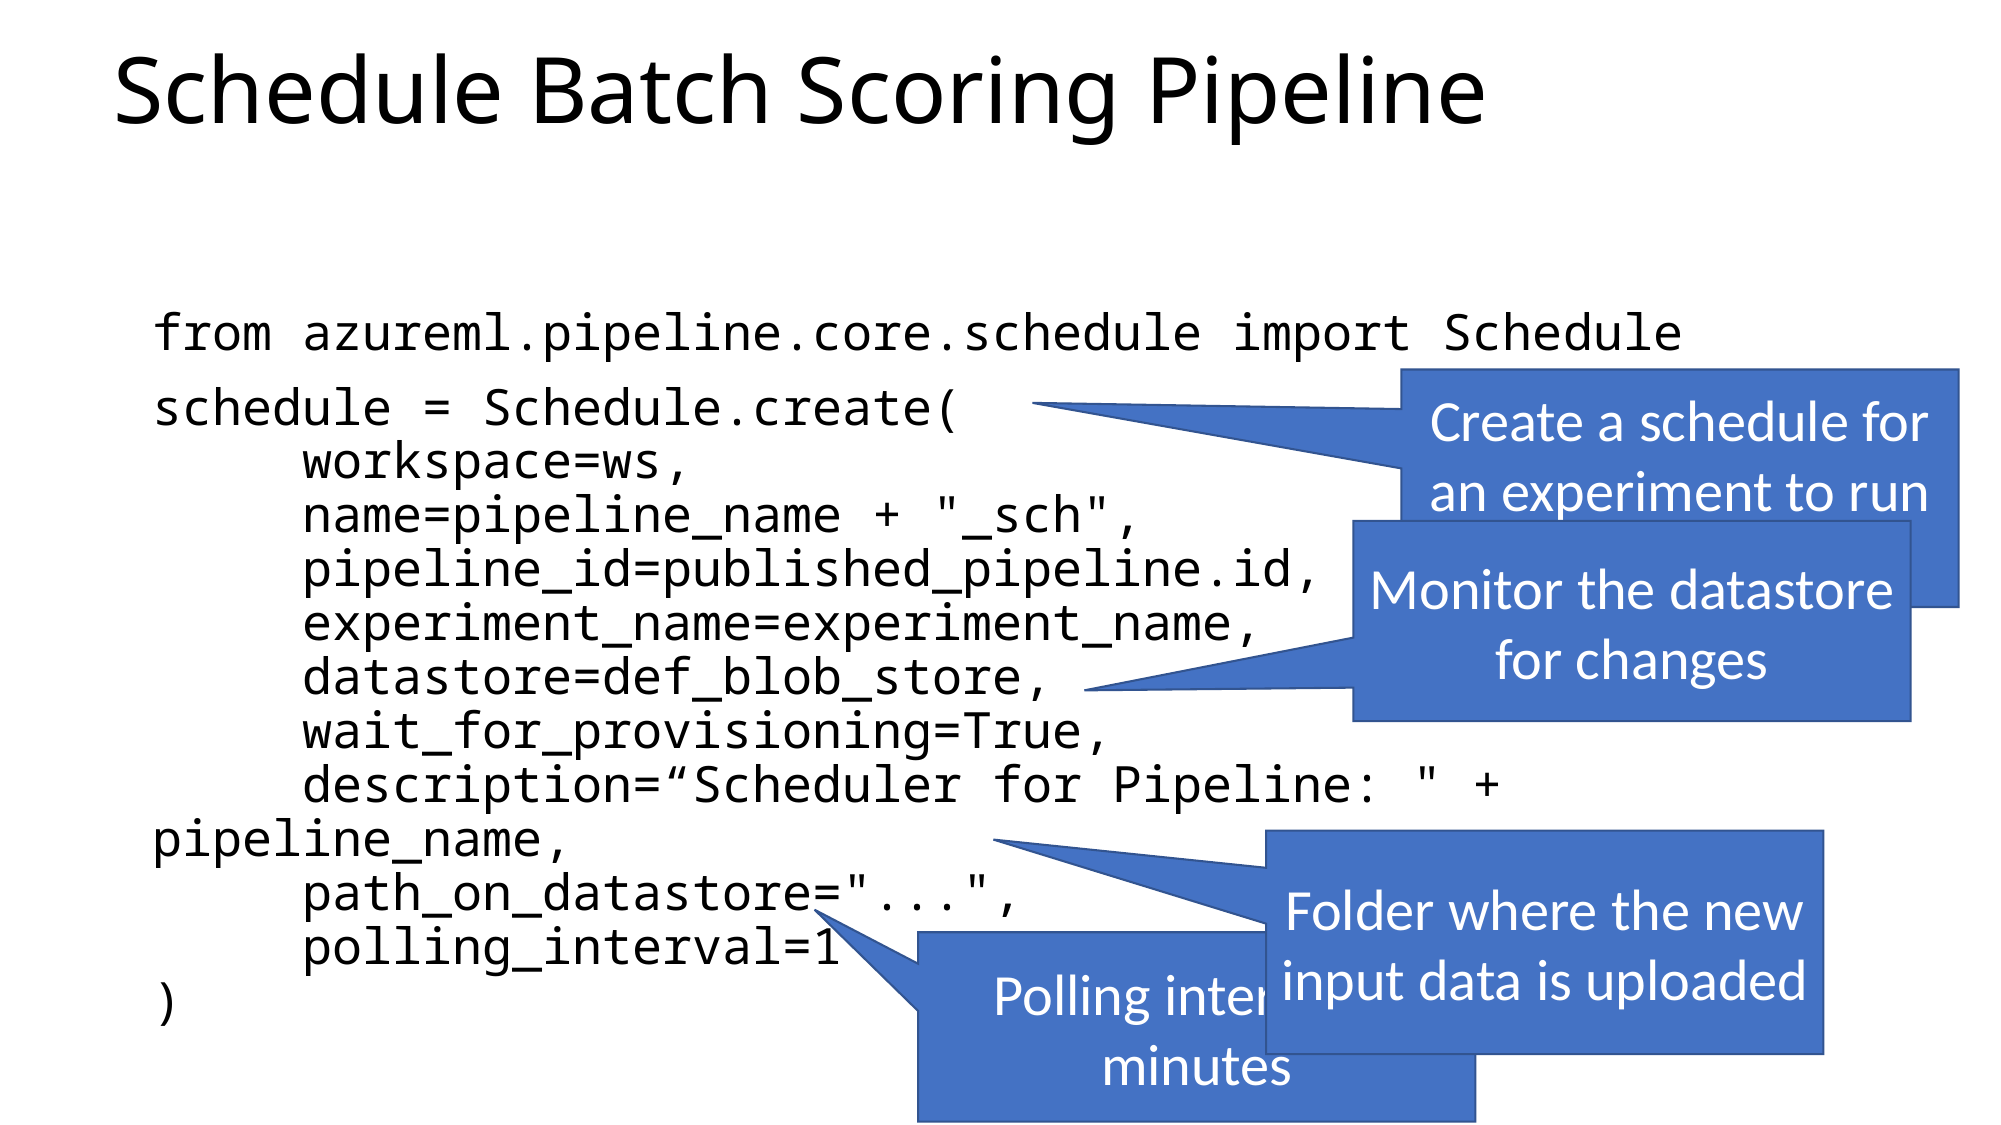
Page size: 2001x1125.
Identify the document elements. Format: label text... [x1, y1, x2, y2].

list from azureml.pipeline.core.schedule import Schedule schedule = Schedule.create( workspace=ws, name=pipeline_name + "_sch", pipeline_id=published_pipeline.id, experiment_name=experiment_name, datastore=def_blob_store, wait_for_provisioning=True, description=“Scheduler for Pipeline: " + pipeline_name, path_on_datastore="...", polling_interval=1 ) [137, 299, 1863, 1014]
title Schedule Batch Scoring Pipeline [98, 3, 1824, 186]
text_box Polling interval in minutes [813, 908, 1477, 1123]
text_box Create a schedule for an experiment to run a pipeline [1032, 368, 1960, 609]
text_box Monitor the datastore for changes [1084, 519, 1912, 723]
text_box Folder where the new input data is uploaded [993, 829, 1825, 1056]
